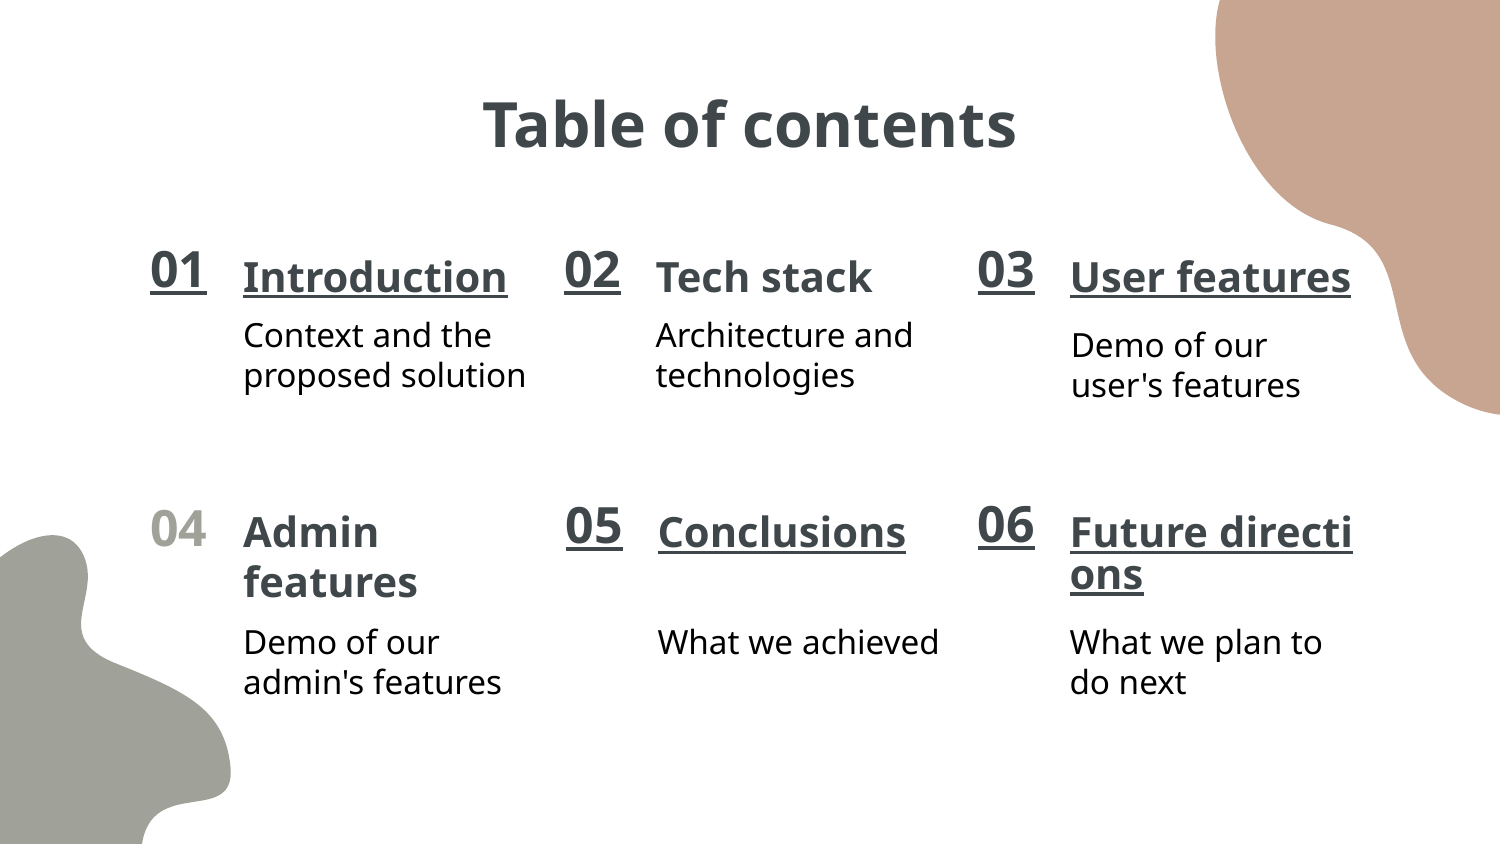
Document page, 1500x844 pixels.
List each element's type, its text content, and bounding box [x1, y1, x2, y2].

subtitle Demo of our admin's features [228, 606, 544, 775]
subtitle Context and the proposed solution [228, 299, 544, 469]
title Table of contents [116, 85, 1383, 175]
title 02 [543, 235, 642, 303]
text_box 05 [545, 491, 644, 559]
subtitle What we plan to do next [1054, 606, 1370, 775]
title 04 [129, 490, 228, 559]
subtitle Architecture and technologies [640, 299, 957, 469]
subtitle Admin features [228, 490, 544, 566]
subtitle Tech stack [642, 235, 957, 299]
title 06 [957, 490, 1056, 559]
subtitle Introduction [228, 235, 543, 299]
subtitle User features [1054, 235, 1370, 310]
subtitle Future directions [1054, 490, 1370, 566]
text_box What we achieved [642, 606, 958, 776]
title 01 [129, 235, 228, 303]
title 03 [957, 235, 1056, 303]
text_box Demo of our user's features [1055, 309, 1372, 478]
text_box Conclusions [642, 491, 958, 566]
